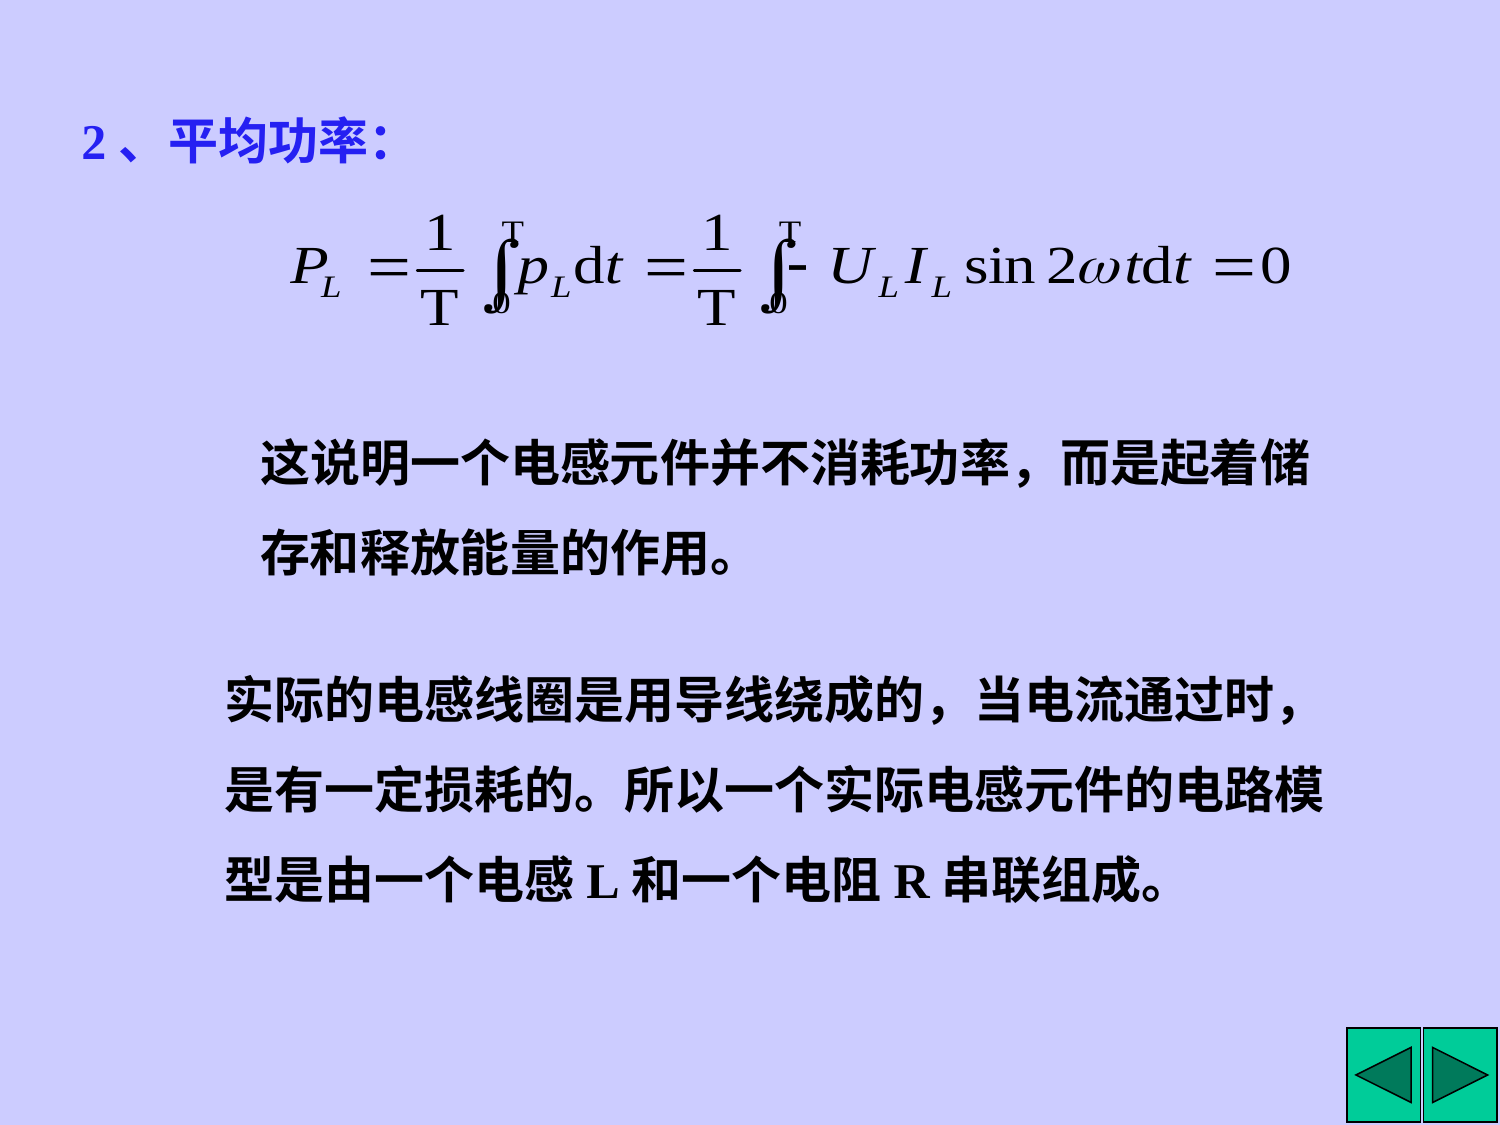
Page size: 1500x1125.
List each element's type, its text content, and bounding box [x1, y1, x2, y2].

text_box 这说明一个电感元件并不消耗功率，而是起着储存和释放能量的作用。 [245, 393, 1353, 589]
text_box 实际的电感线圈是用导线绕成的，当电流通过时，是有一定损耗的。所以一个实际电感元件的电路模型是由一个电感L和一个电阻R串联组成。 [209, 631, 1353, 916]
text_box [279, 198, 1304, 338]
text_box 2、平均功率： [66, 102, 434, 178]
